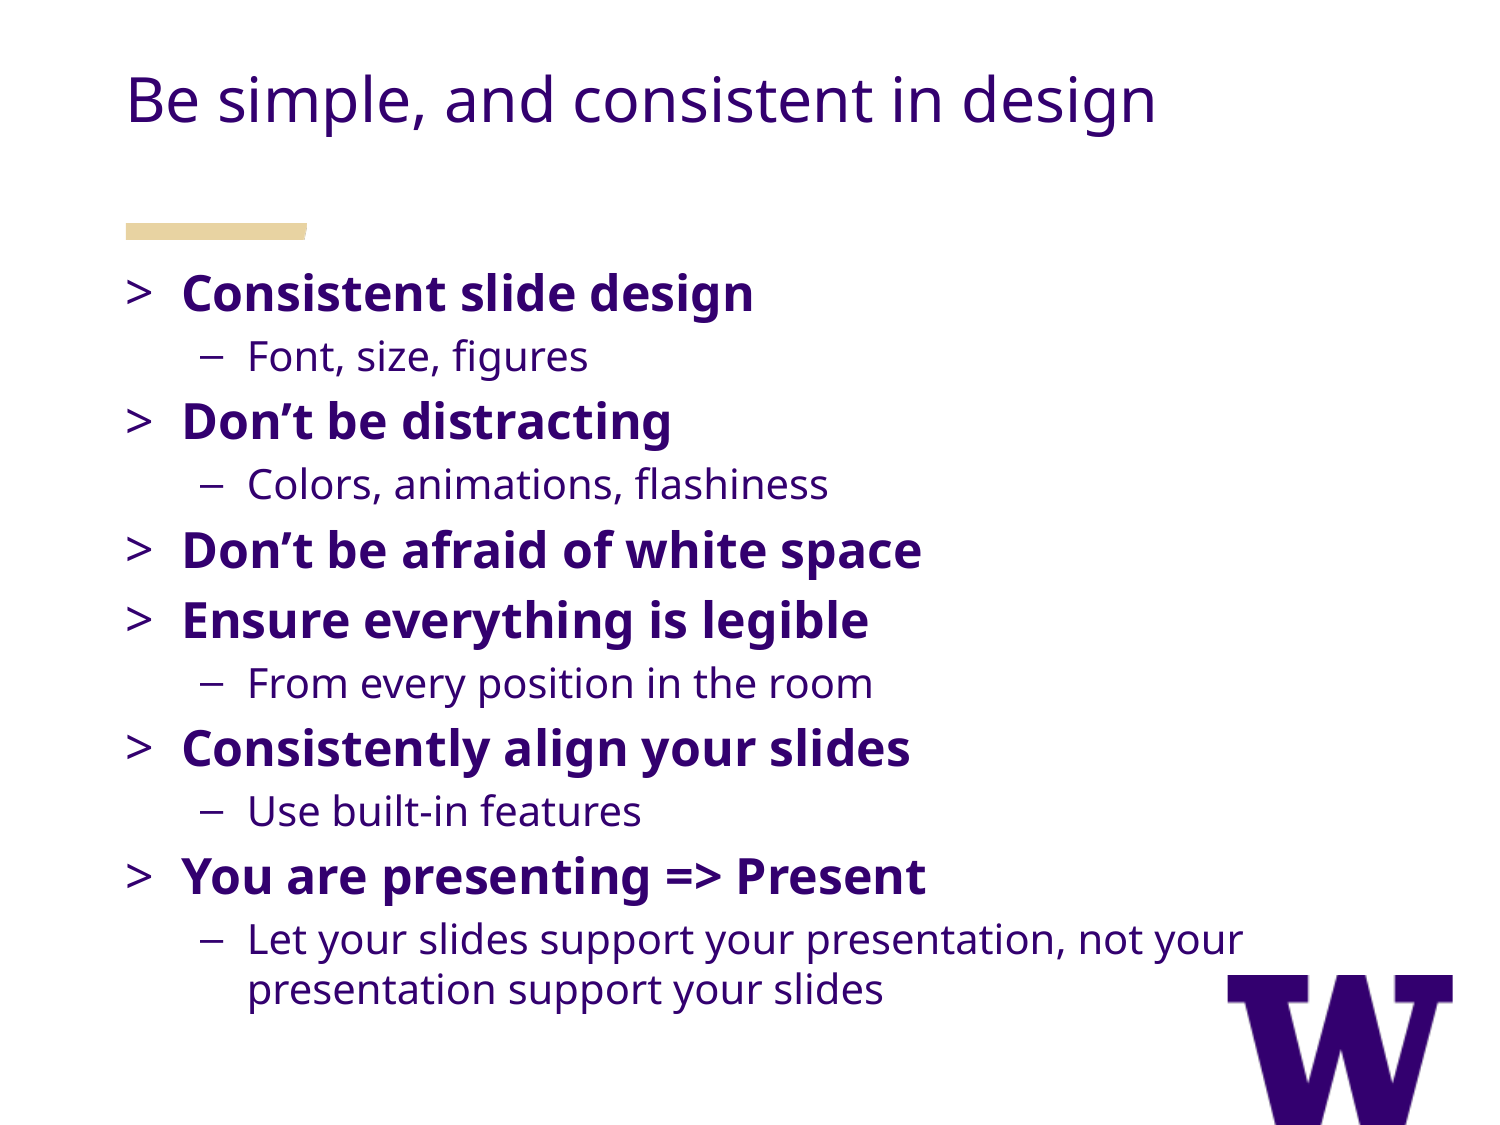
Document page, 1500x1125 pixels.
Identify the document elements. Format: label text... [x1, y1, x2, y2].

list Be simple, and consistent in design [110, 60, 1453, 224]
list Consistent slide design Font, size, figures Don’t be distracting Colors, animations, flashiness Don’t be afraid of white space Ensure everything is legible From every position in the room Consistently align your slides Use built-in features You are presenting => Present Let your slides support your presentation, not your presentation support your slides [110, 253, 1455, 913]
